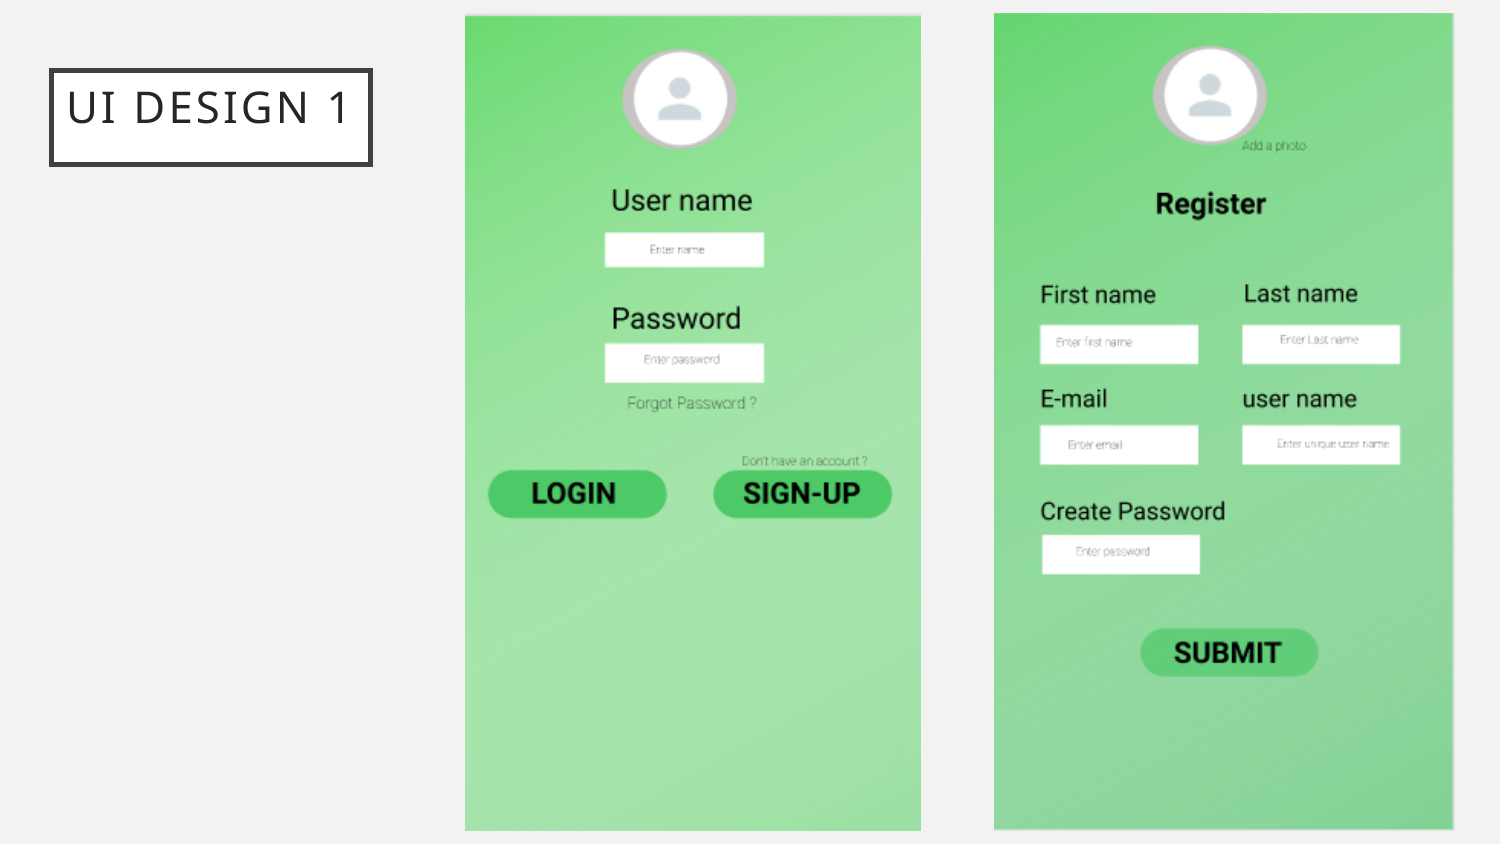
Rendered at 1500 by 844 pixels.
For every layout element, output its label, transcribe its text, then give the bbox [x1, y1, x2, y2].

title UI Design 1 [49, 68, 373, 167]
picture [994, 13, 1455, 831]
picture [465, 13, 921, 831]
